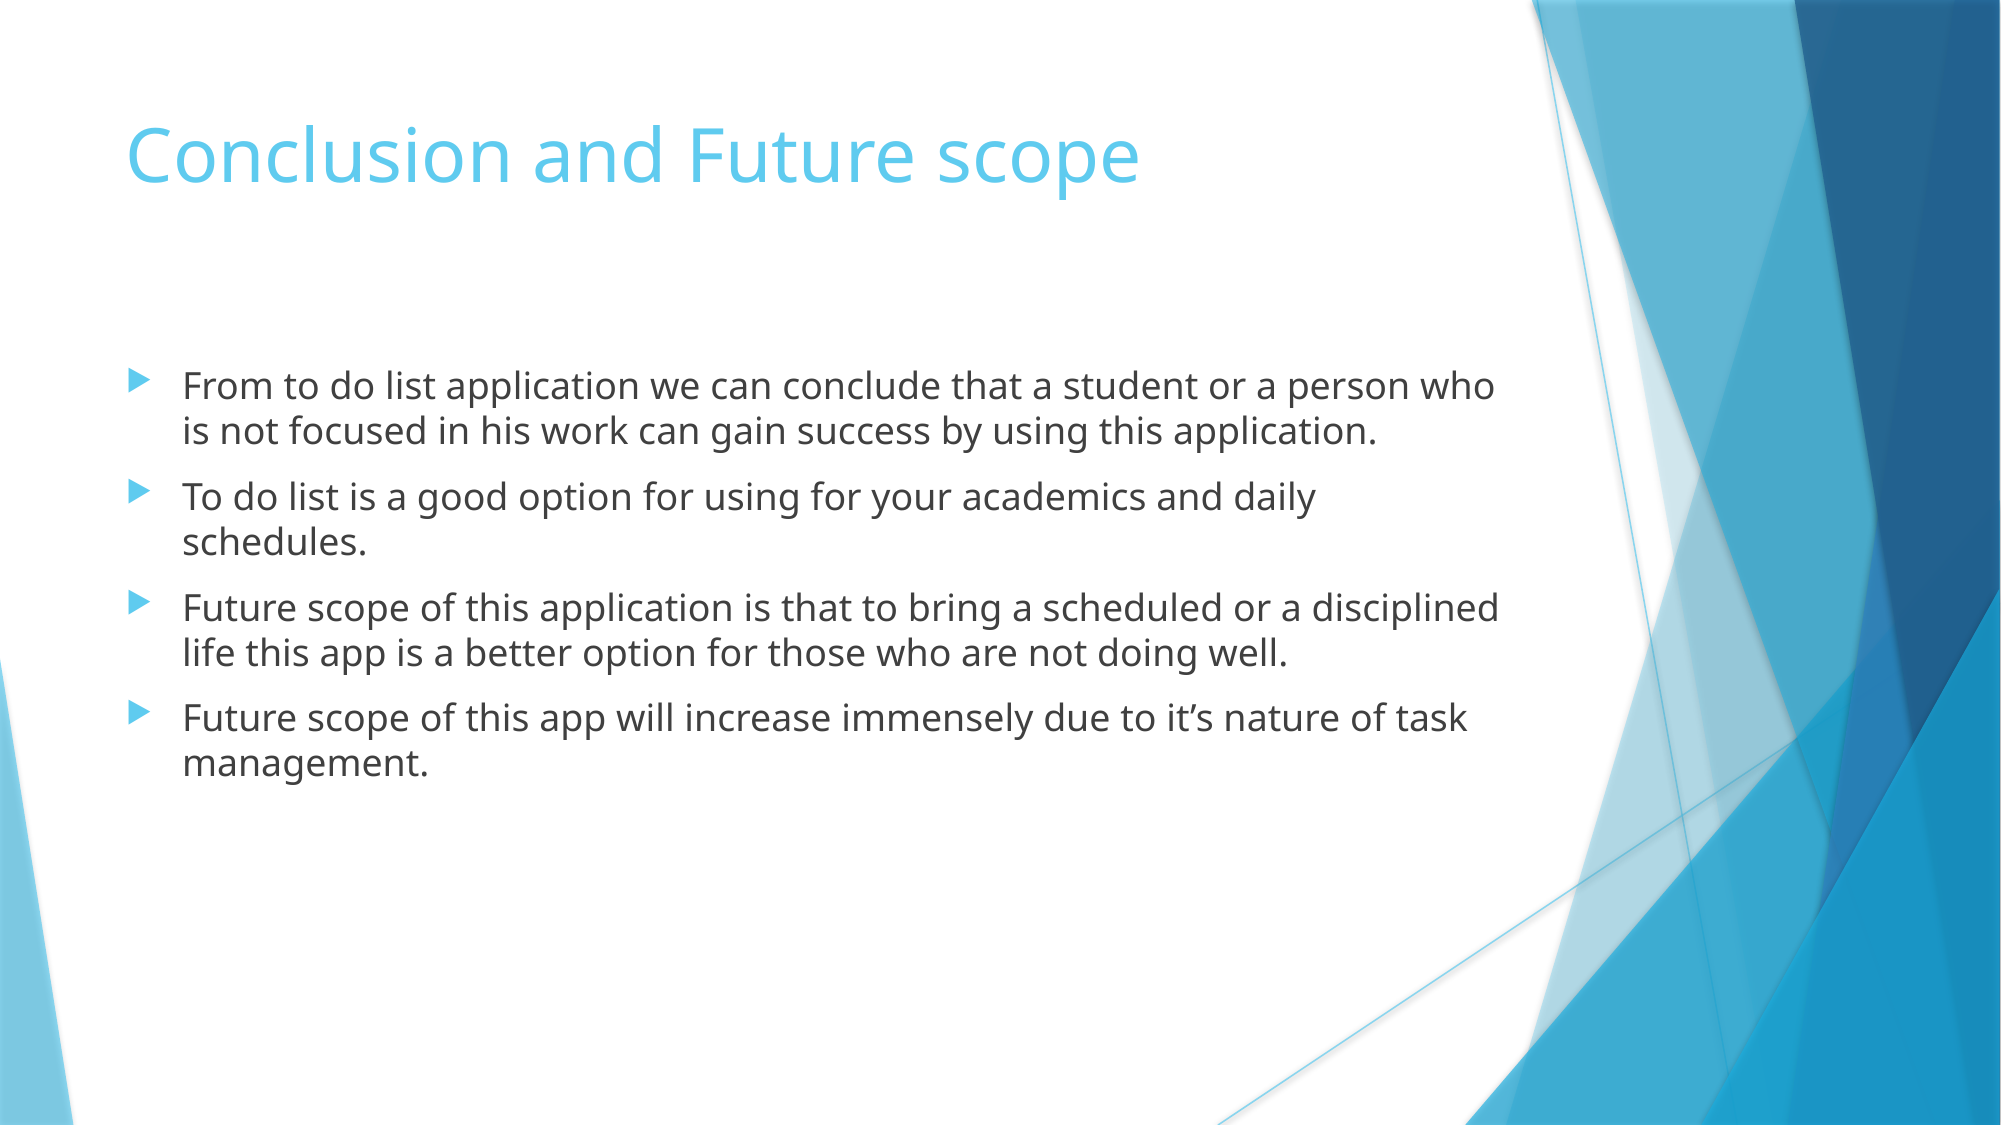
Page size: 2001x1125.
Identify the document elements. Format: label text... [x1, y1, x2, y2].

list From to do list application we can conclude that a student or a person who is not focused in his work can gain success by using this application. To do list is a good option for using for your academics and daily schedules. Future scope of this application is that to bring a scheduled or a disciplined life this app is a better option for those who are not doing well. Future scope of this app will increase immensely due to it’s nature of task management. [111, 354, 1522, 991]
title Conclusion and Future scope [111, 99, 1522, 317]
